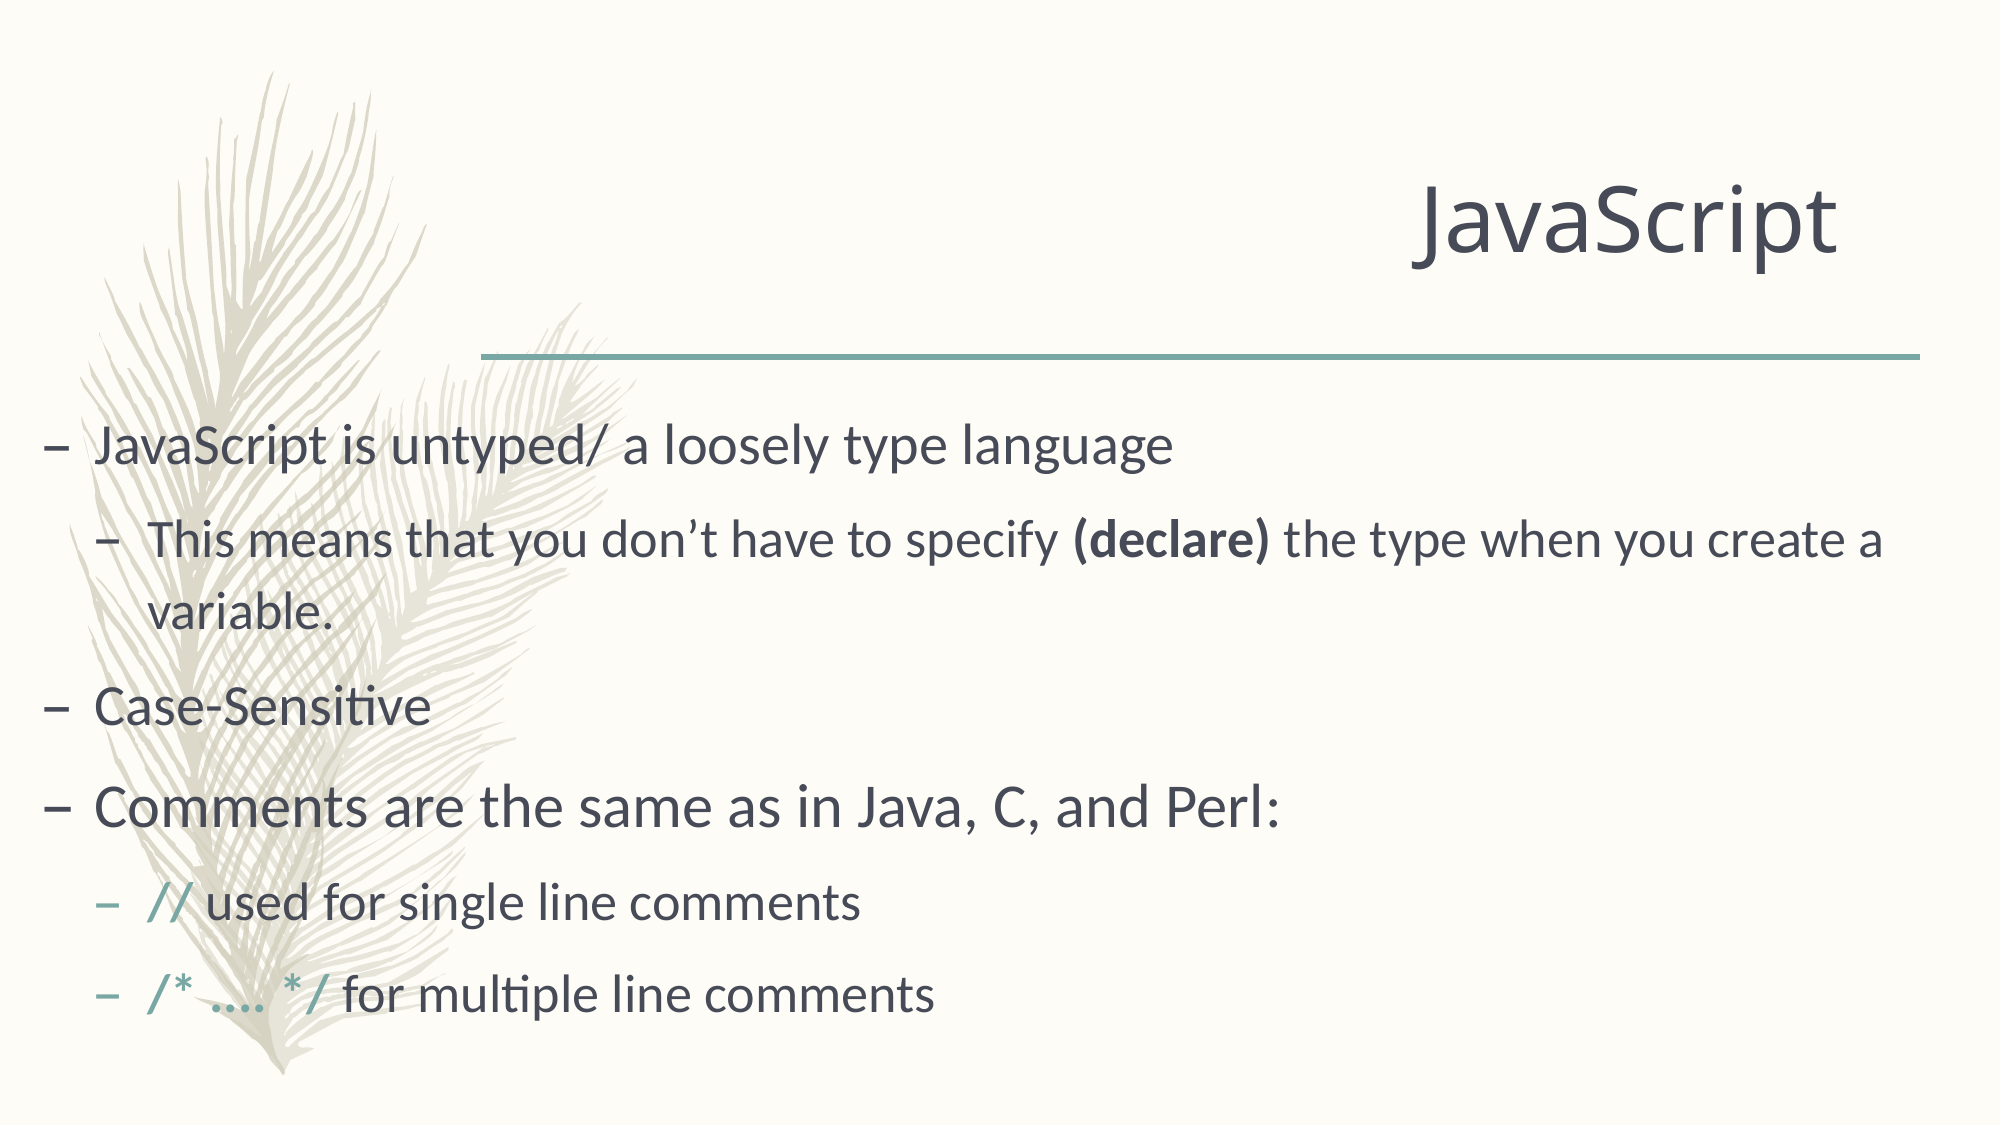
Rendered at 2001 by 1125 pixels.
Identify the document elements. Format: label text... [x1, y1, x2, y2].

list JavaScript is untyped/ a loosely type language This means that you don’t have to specify (declare) the type when you create a variable. Case-Sensitive Comments are the same as in Java, C, and Perl: // used for single line comments /* .... */ for multiple line comments [27, 391, 1980, 1094]
title JavaScript [985, 158, 1920, 350]
